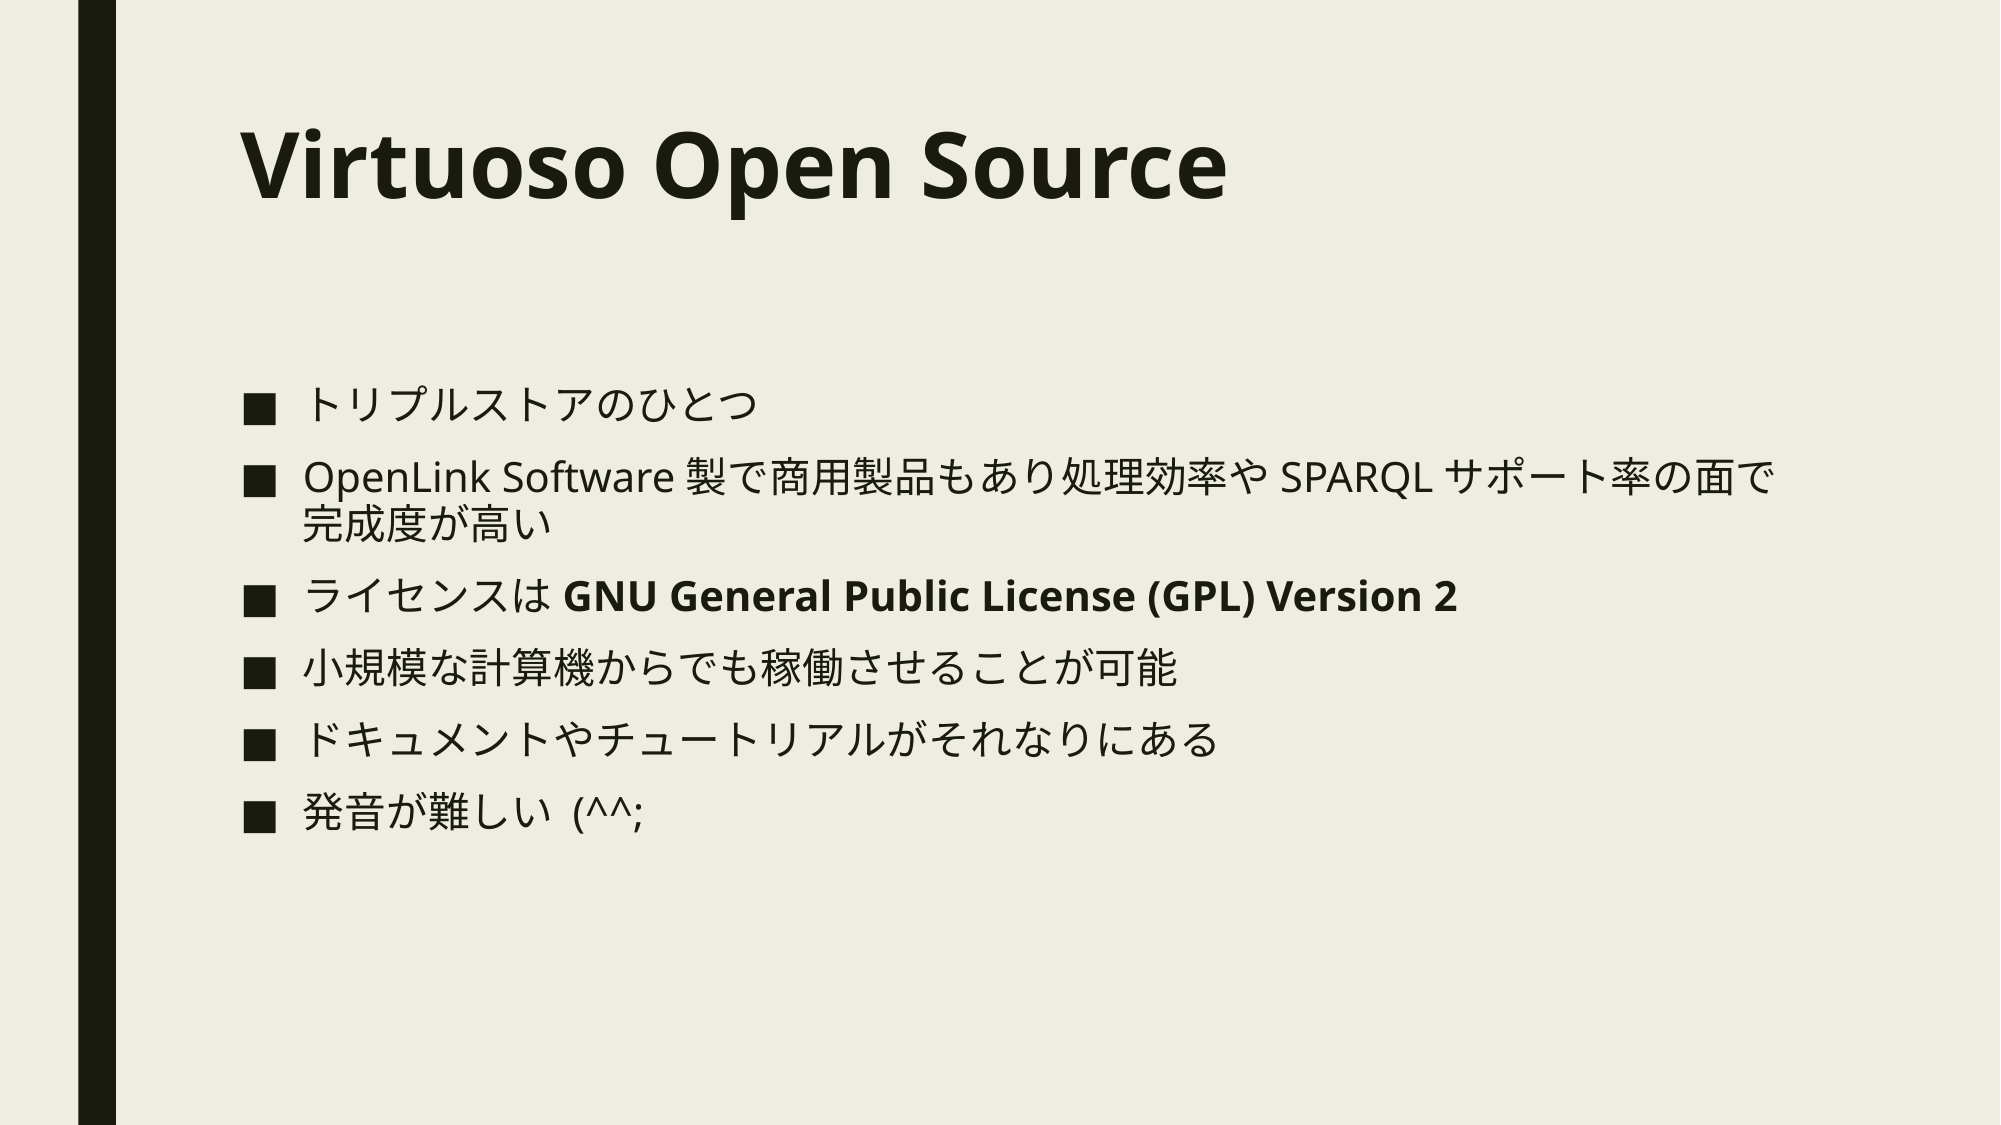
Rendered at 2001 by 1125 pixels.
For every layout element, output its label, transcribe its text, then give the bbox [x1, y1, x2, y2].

list トリプルストアのひとつ OpenLink Software製で商用製品もあり処理効率やSPARQLサポート率の面で完成度が高い ライセンスはGNU General Public License (GPL) Version 2 小規模な計算機からでも稼働させることが可能 ドキュメントやチュートリアルがそれなりにある 発音が難しい (^^; [225, 375, 1800, 963]
title Virtuoso Open Source [225, 112, 1800, 357]
